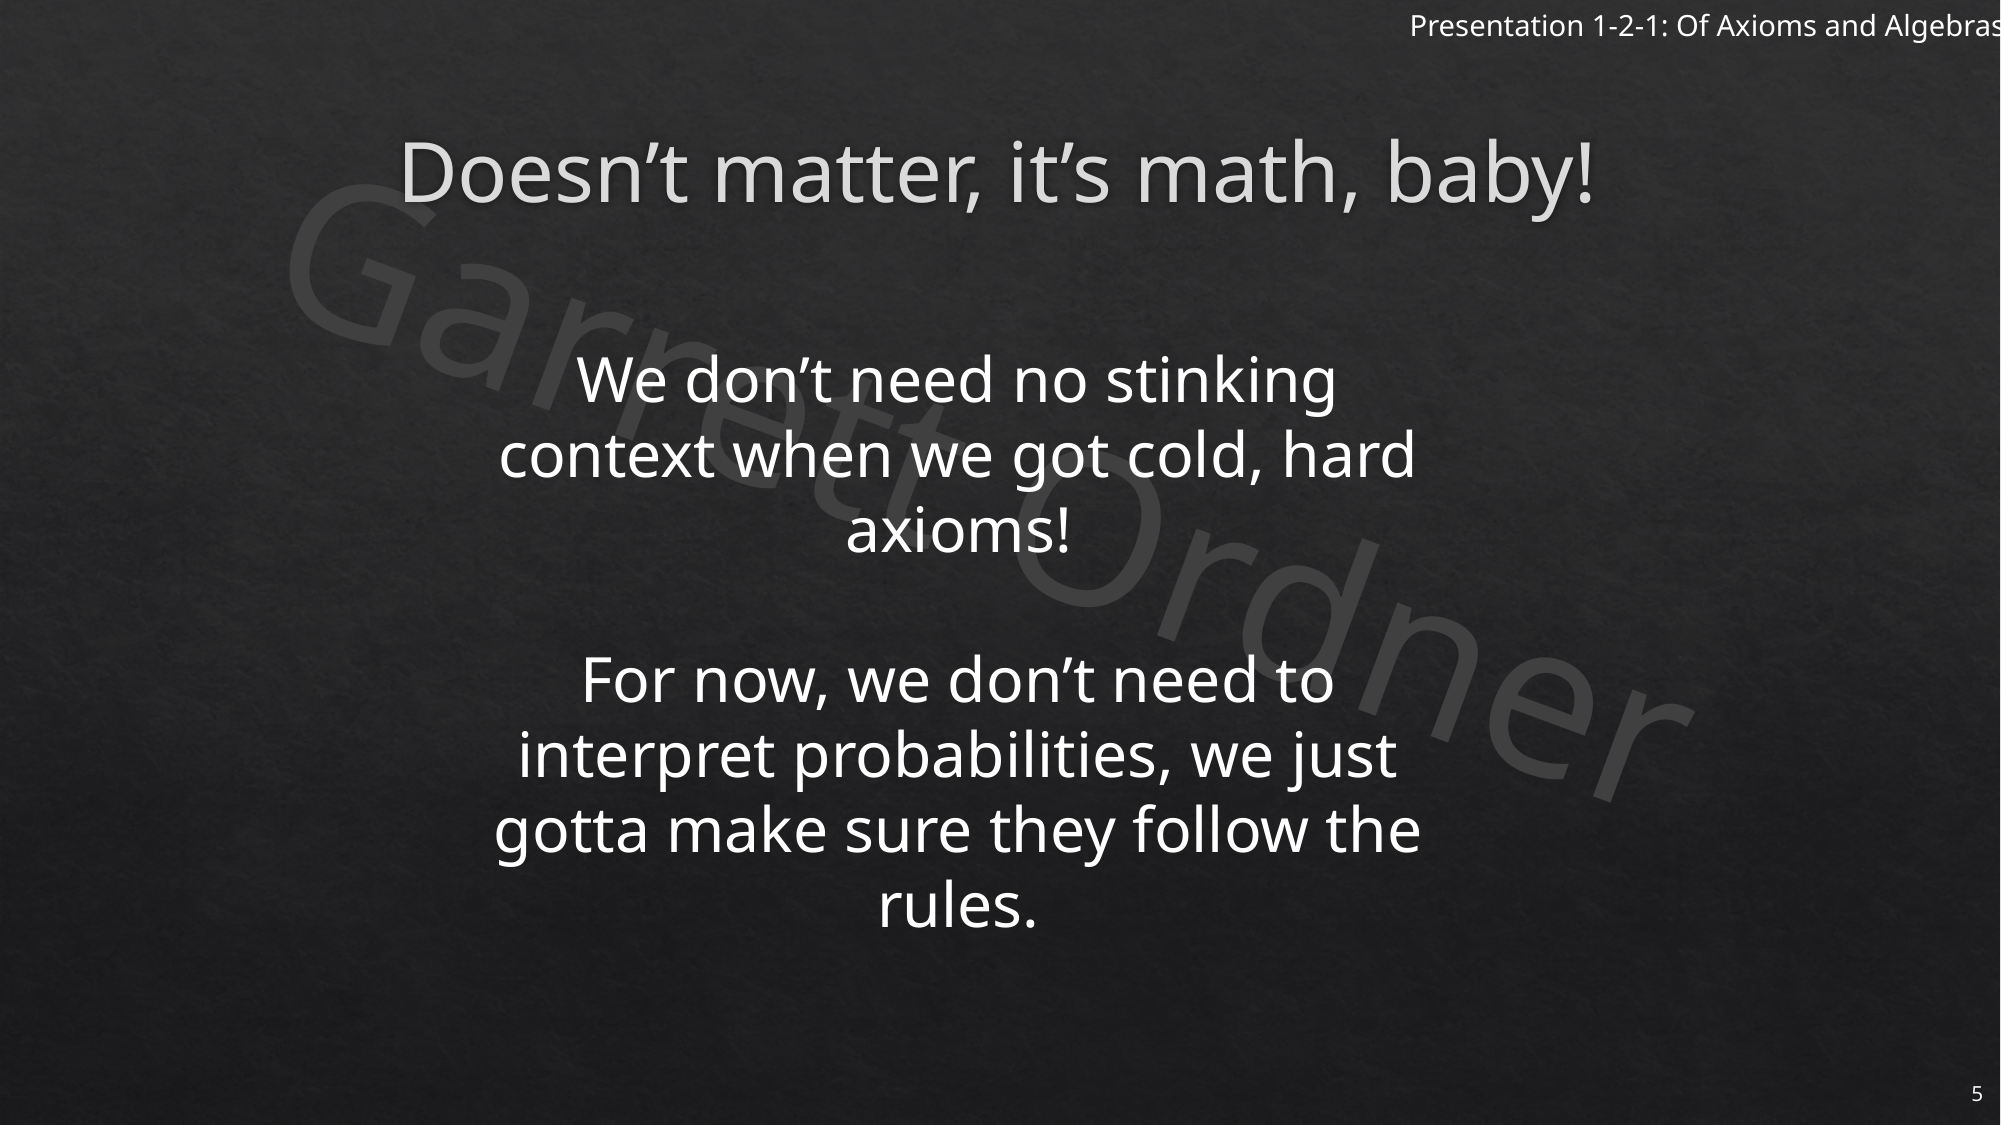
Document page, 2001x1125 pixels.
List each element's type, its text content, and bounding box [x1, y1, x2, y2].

title Doesn’t matter, it’s math, baby! [135, 66, 1860, 273]
text_box We don’t need no stinking context when we got cold, hard axioms! For now, we don’t need to interpret probabilities, we just gotta make sure they follow the rules. [458, 332, 1459, 948]
slide_number 5 [1874, 1065, 1999, 1125]
